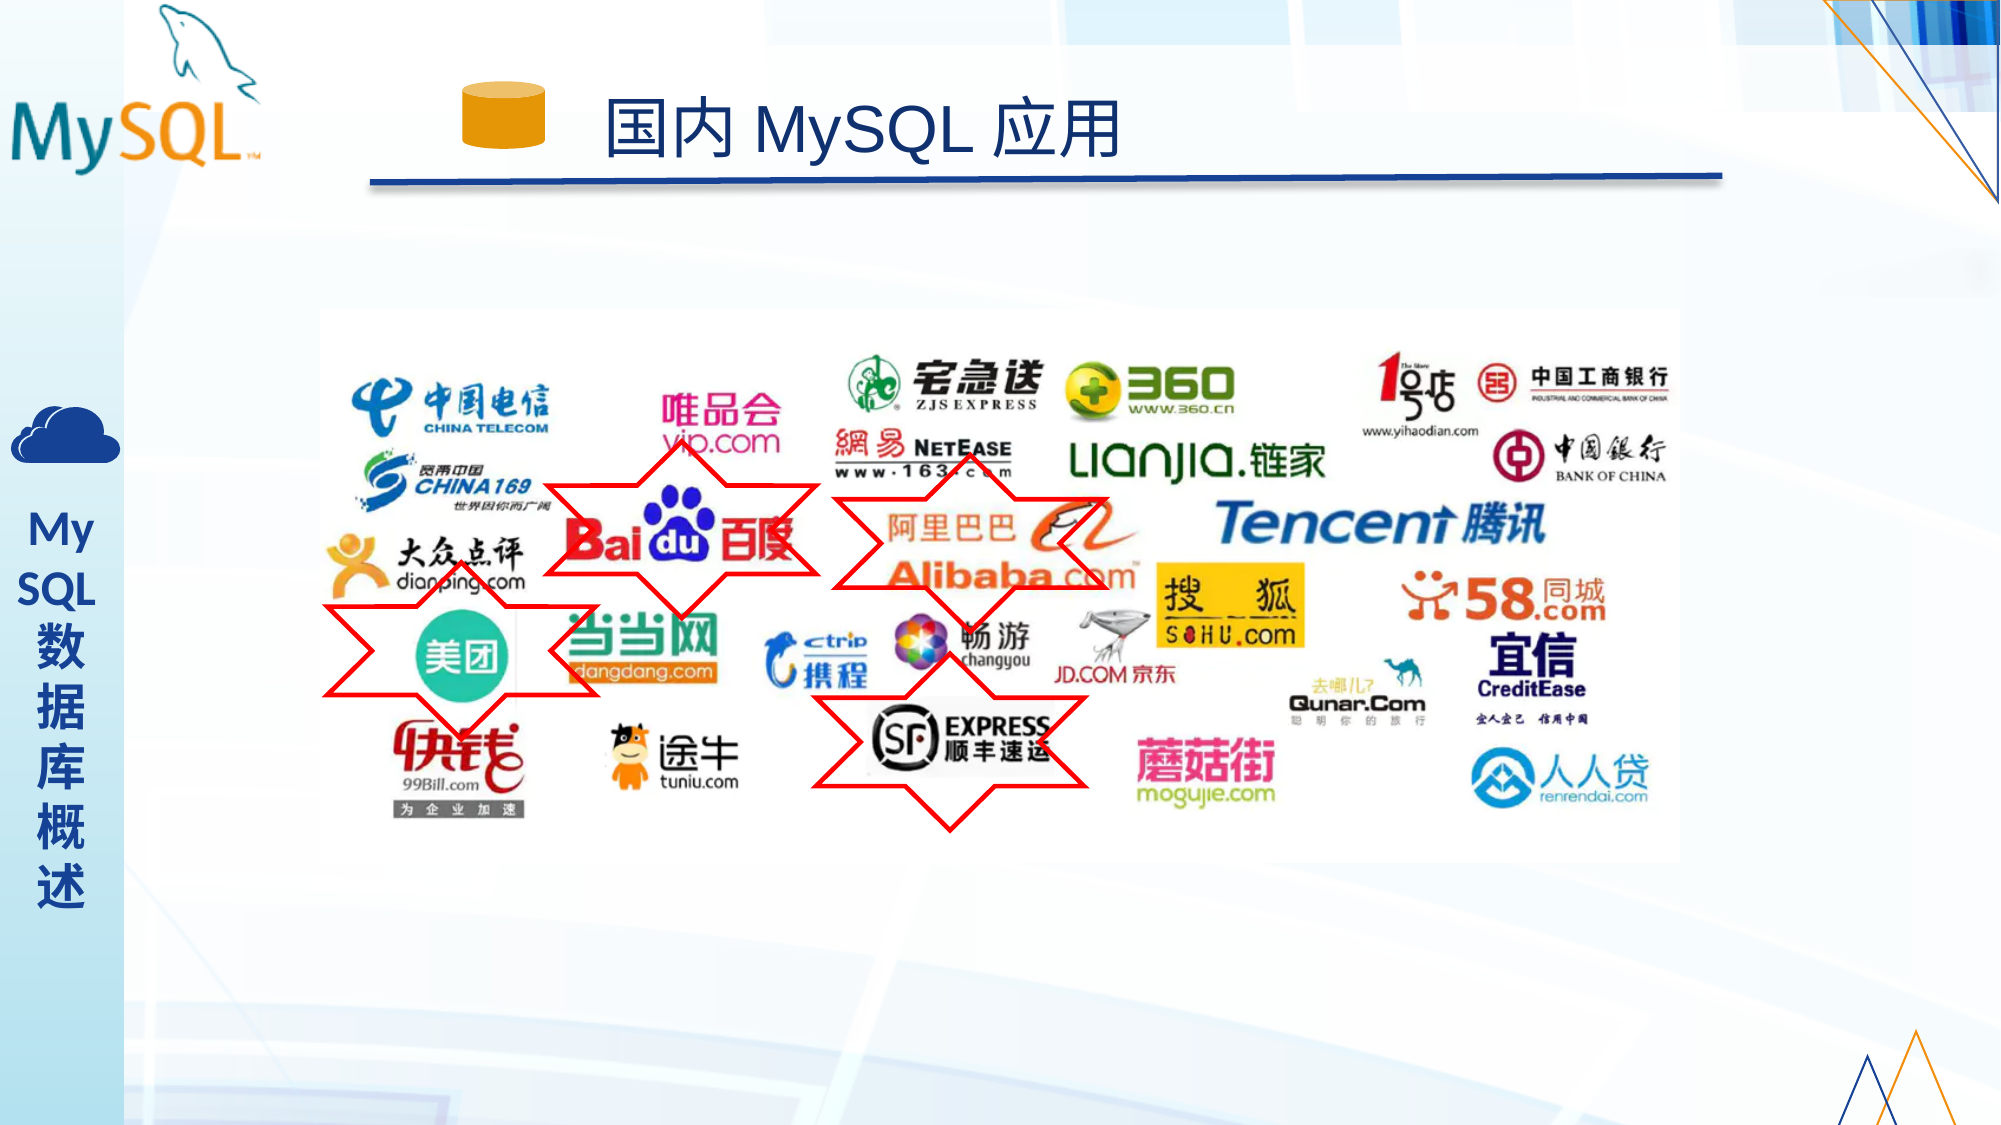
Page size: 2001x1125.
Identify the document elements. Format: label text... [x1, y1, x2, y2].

picture [320, 309, 1680, 863]
picture [1827, 1, 1898, 45]
picture [0, 0, 1860, 185]
list 国内MySQL应用 [588, 70, 1498, 157]
picture [1875, 1, 1996, 45]
